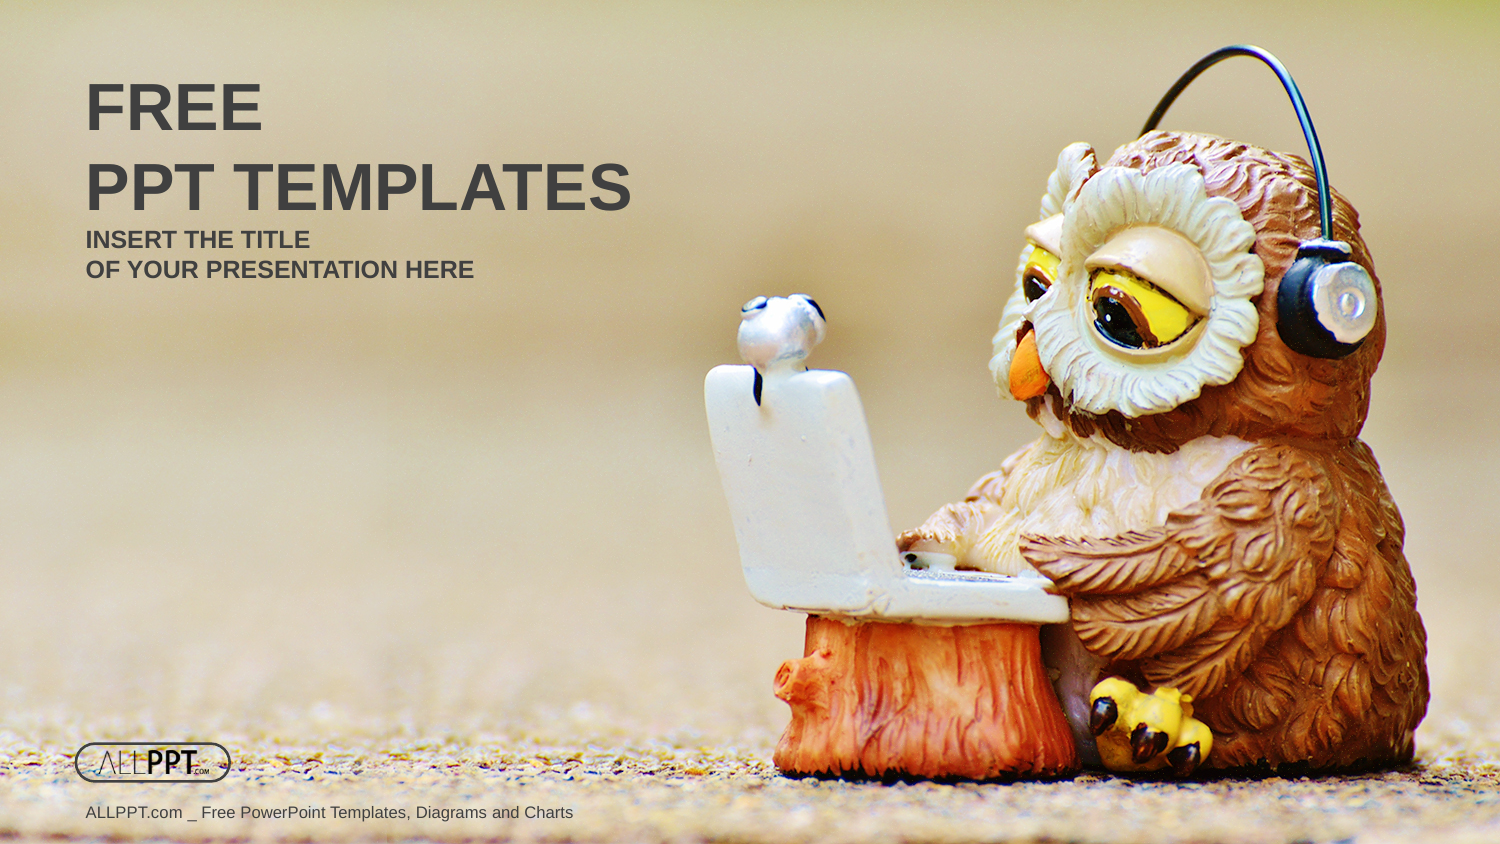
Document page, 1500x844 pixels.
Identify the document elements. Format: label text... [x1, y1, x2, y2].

text_box INSERT THE TITLE OF YOUR PRESENTATION HERE [70, 231, 868, 291]
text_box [75, 743, 230, 782]
picture [0, 0, 1500, 844]
text_box ALLPPT.com _ Free PowerPoint Templates, Diagrams and Charts [70, 794, 1441, 830]
text_box FREE PPT TEMPLATES [70, 56, 868, 231]
